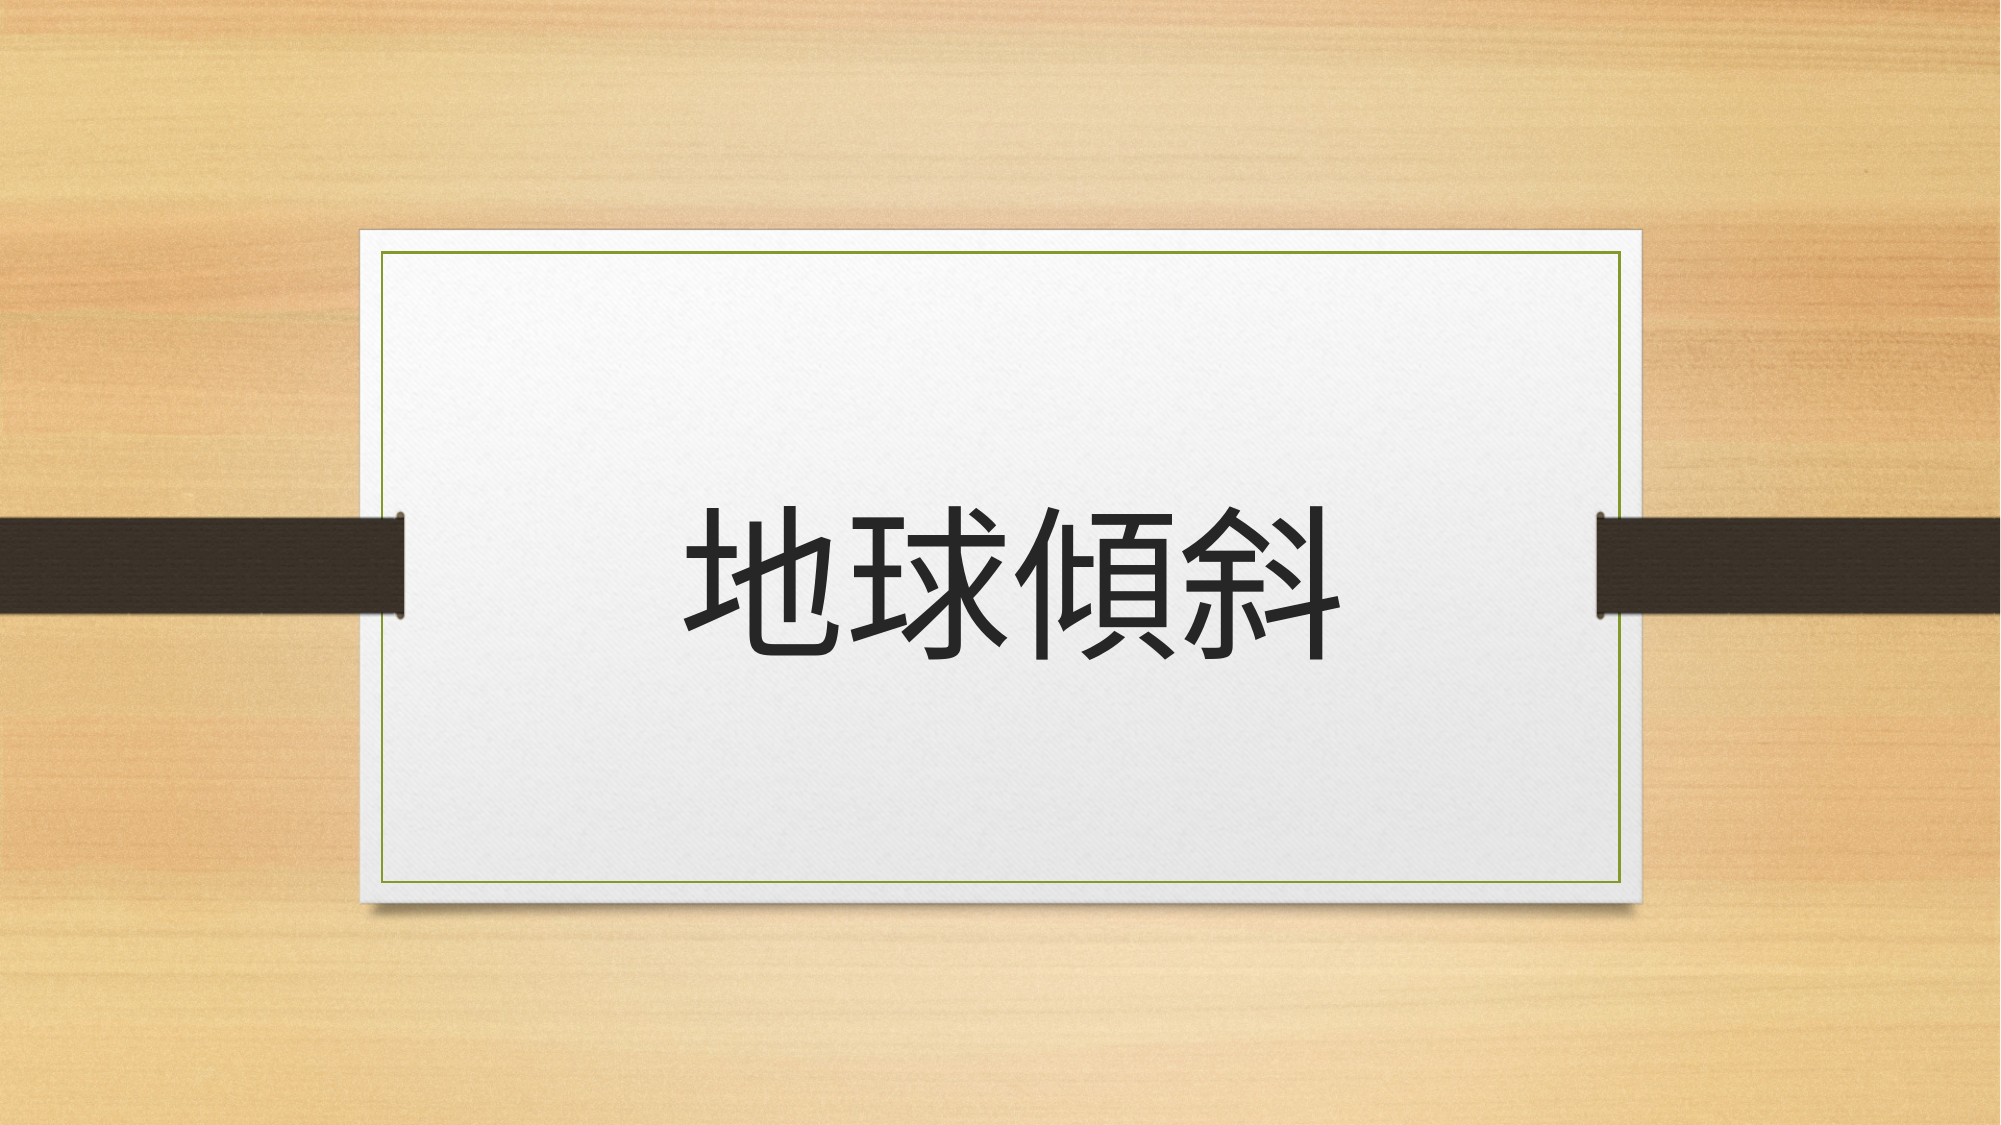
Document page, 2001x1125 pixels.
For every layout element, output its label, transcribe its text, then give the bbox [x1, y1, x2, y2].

picture [0, 0, 2001, 1125]
text_box 地球傾斜 [453, 438, 1572, 687]
